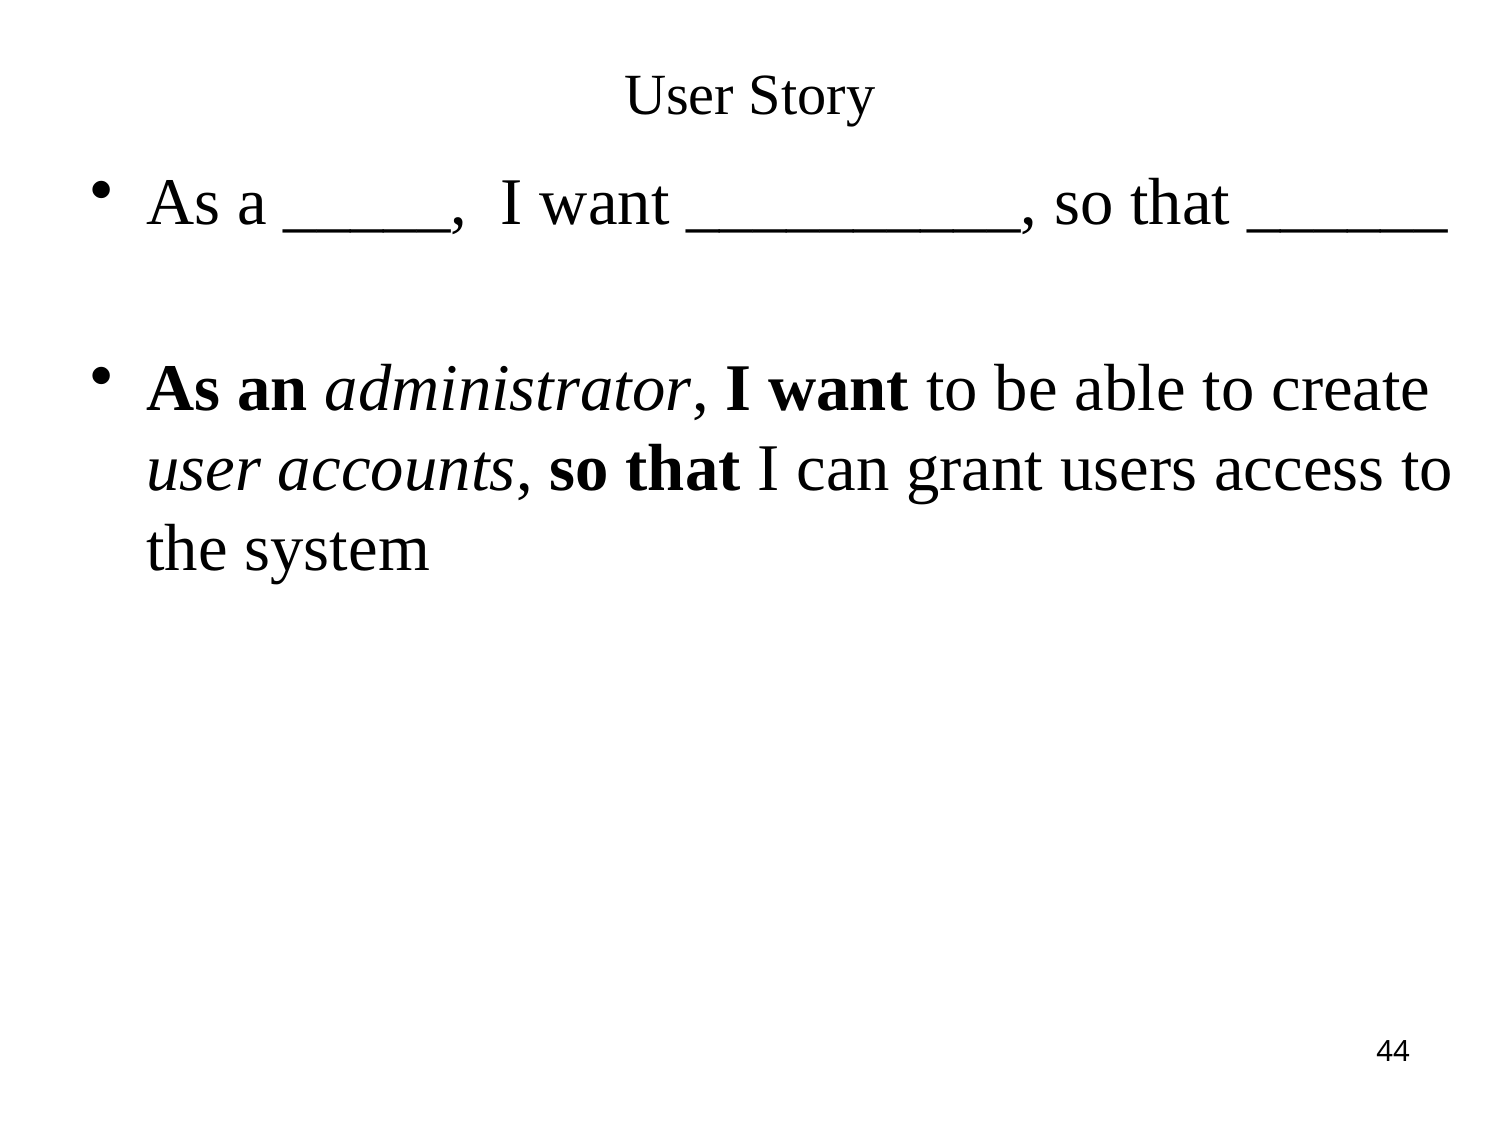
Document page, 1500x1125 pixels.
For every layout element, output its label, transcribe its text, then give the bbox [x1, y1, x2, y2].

title User Story [75, 45, 1425, 138]
slide_number 44 [1074, 1024, 1425, 1103]
list As a _____, I want __________, so that ______ As an administrator, I want to be able to create user accounts, so that I can grant users access to the system [75, 149, 1475, 1005]
